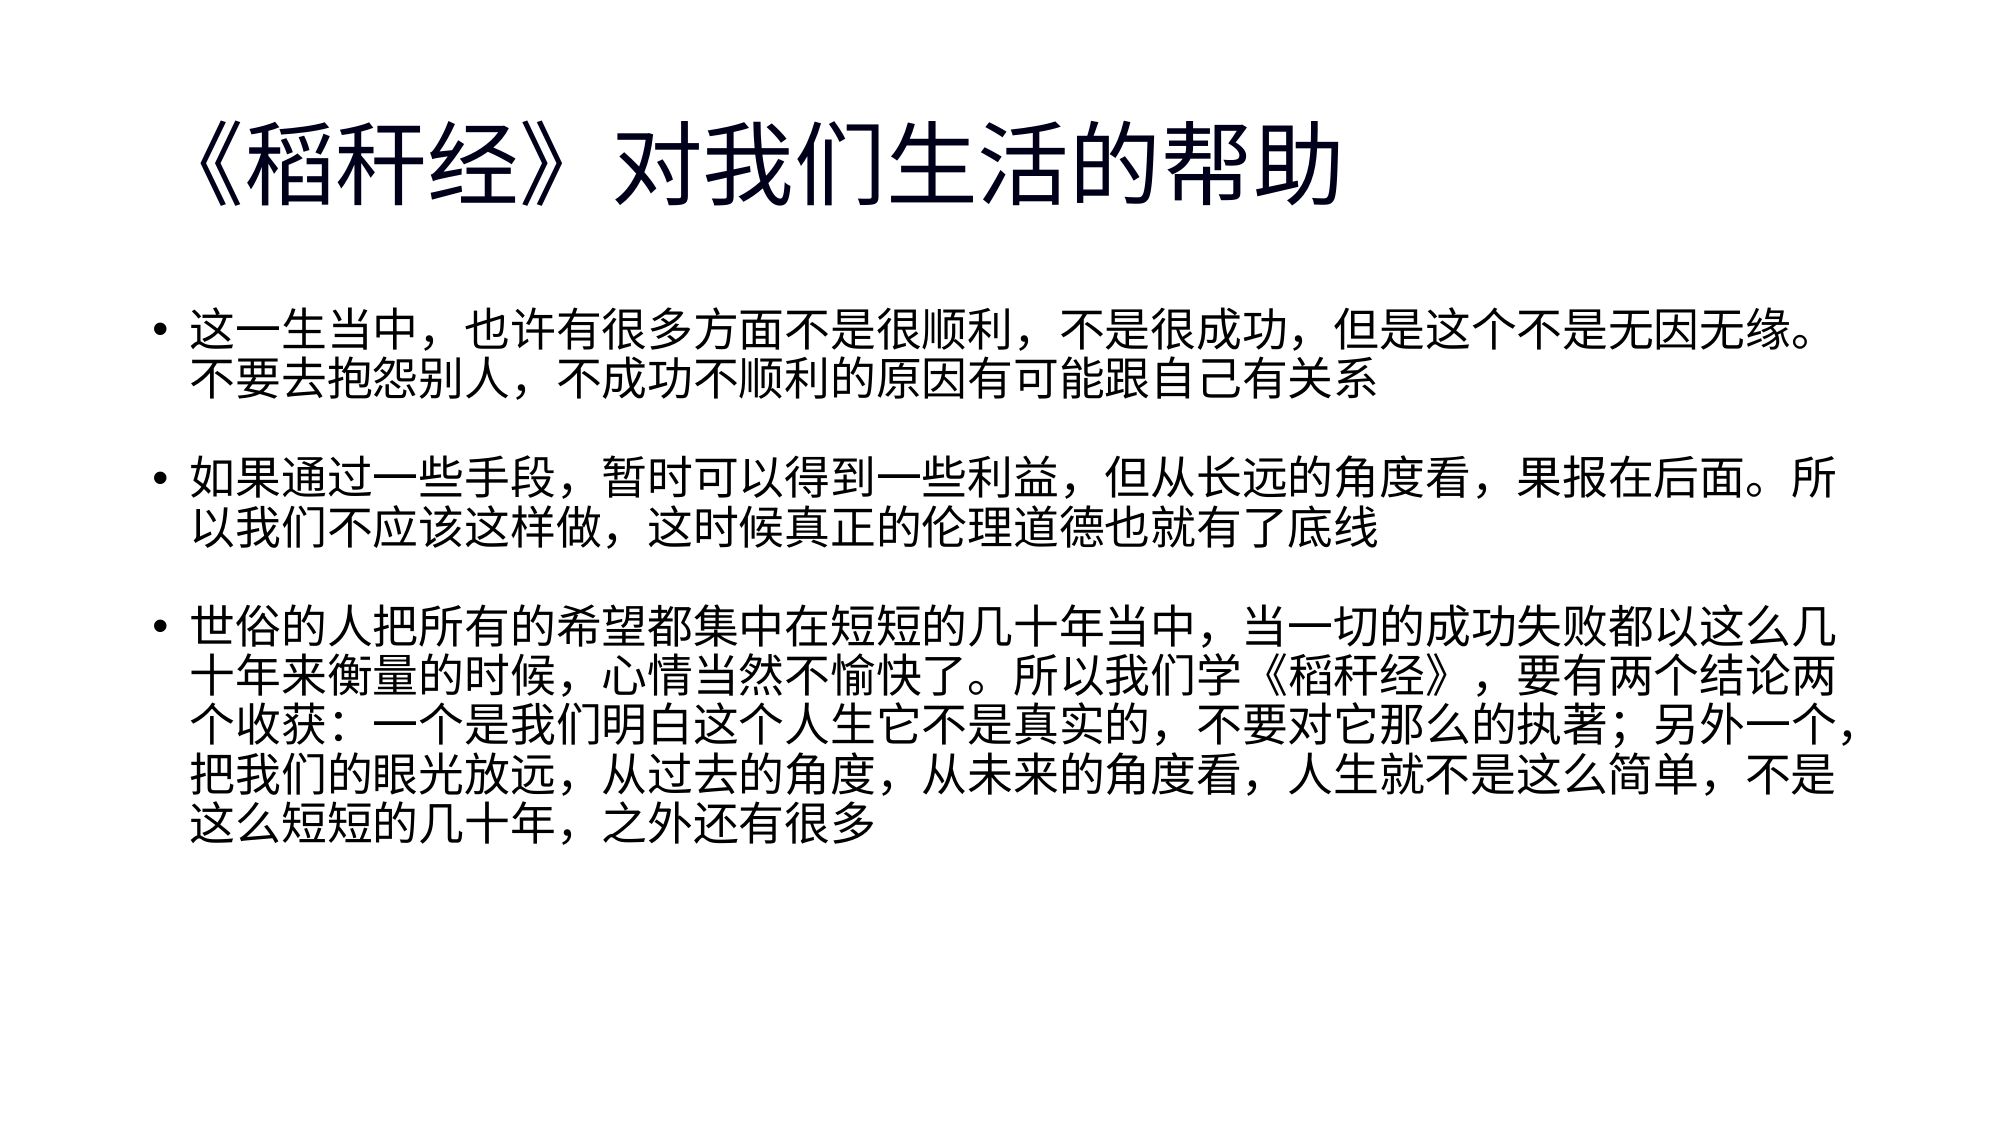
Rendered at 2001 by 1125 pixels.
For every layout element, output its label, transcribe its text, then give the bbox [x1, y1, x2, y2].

list 这一生当中，也许有很多方面不是很顺利，不是很成功，但是这个不是无因无缘。不要去抱怨别人，不成功不顺利的原因有可能跟自己有关系 如果通过一些手段，暂时可以得到一些利益，但从长远的角度看，果报在后面。所以我们不应该这样做，这时候真正的伦理道德也就有了底线 世俗的人把所有的希望都集中在短短的几十年当中，当一切的成功失败都以这么几十年来衡量的时候，心情当然不愉快了。所以我们学《稻秆经》，要有两个结论两个收获：一个是我们明白这个人生它不是真实的，不要对它那么的执著；另外一个，把我们的眼光放远，从过去的角度，从未来的角度看，人生就不是这么简单，不是这么短短的几十年，之外还有很多 [137, 299, 1863, 1014]
title 《稻秆经》对我们生活的帮助 [137, 59, 1863, 278]
